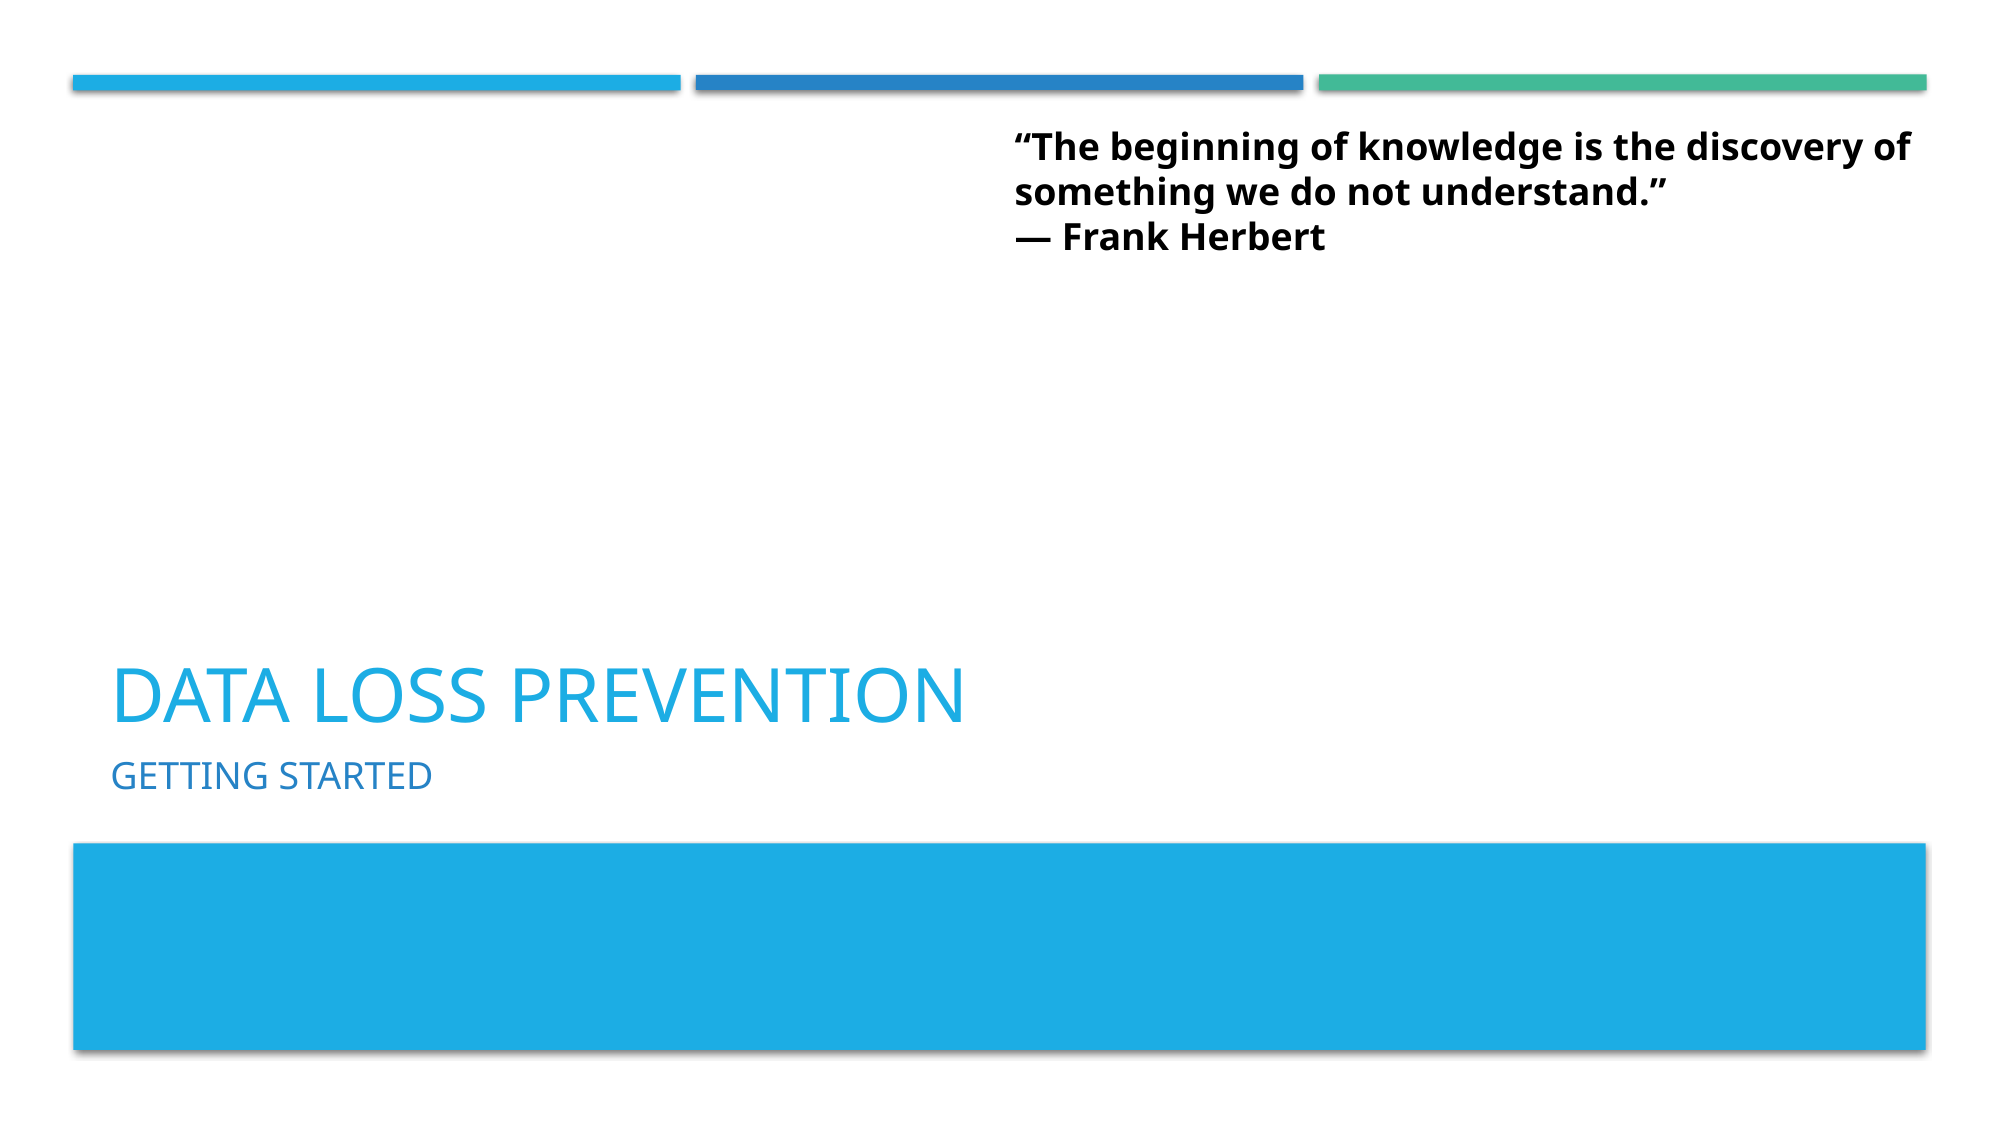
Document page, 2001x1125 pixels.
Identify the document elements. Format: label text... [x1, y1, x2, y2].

text_box “The beginning of knowledge is the discovery of something we do not understand.” ― Frank Herbert [999, 115, 1928, 265]
title Data Loss Prevention [95, 499, 1905, 744]
list Getting Started [95, 744, 1905, 844]
